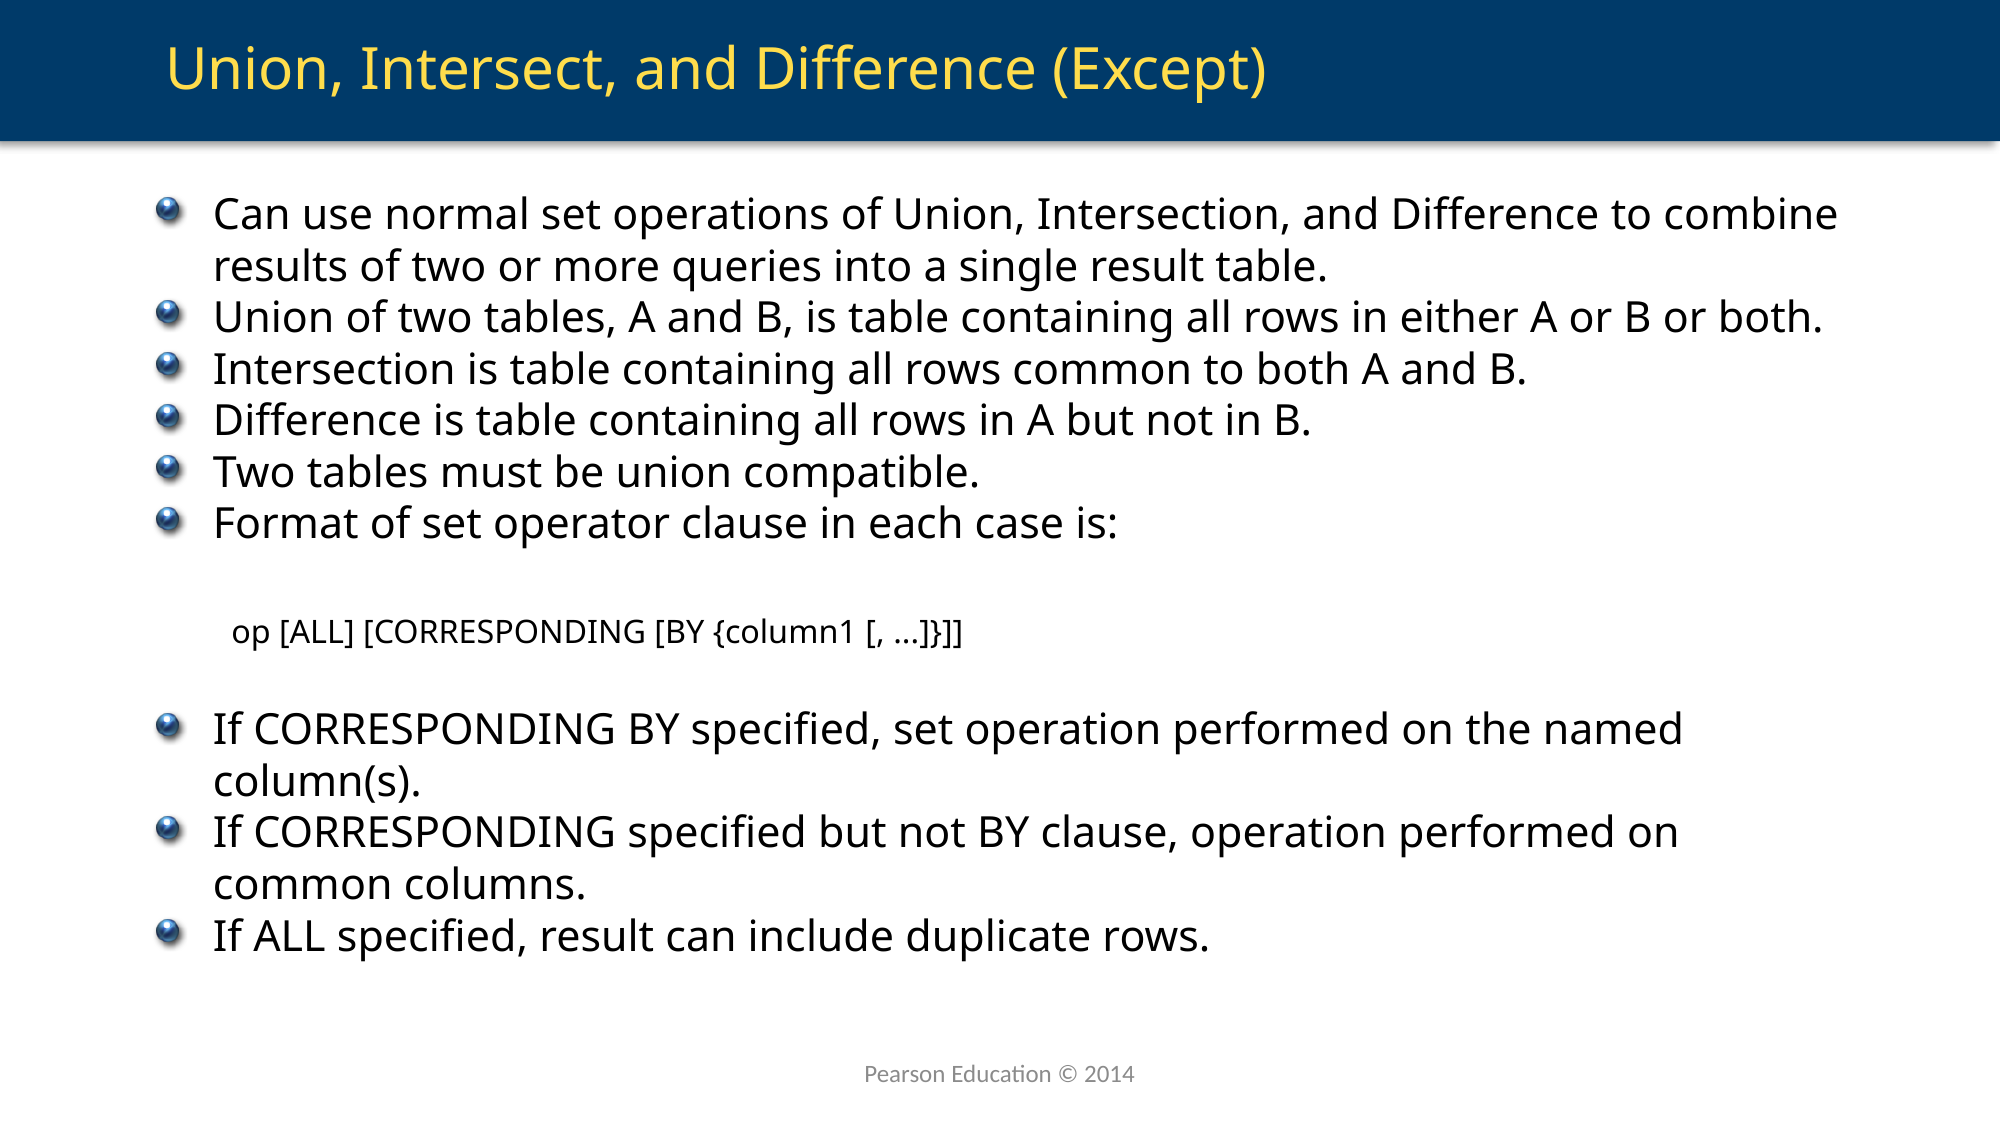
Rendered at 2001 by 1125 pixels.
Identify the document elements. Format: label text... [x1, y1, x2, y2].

picture [152, 504, 188, 540]
picture [152, 452, 188, 488]
footer Pearson Education © 2014 [662, 1042, 1338, 1103]
list Can use normal set operations of Union, Intersection, and Difference to combine results of two or more queries into a single result table. Union of two tables, A and B, is table containing all rows in either A or B or both. Intersection is table containing all rows common to both A and B. Difference is table containing all rows in A but not in B. Two tables must be union compatible. Format of set operator clause in each case is: op [ALL] [CORRESPONDING [BY {column1 [, ...]}]] If CORRESPONDING BY specified, set operation performed on the named column(s). If CORRESPONDING specified but not BY clause, operation performed on common columns. If ALL specified, result can include duplicate rows. [137, 179, 1863, 1014]
picture [152, 401, 188, 437]
picture [152, 349, 188, 385]
title Union, Intersect, and Difference (Except) [0, 0, 2000, 142]
picture [152, 297, 188, 333]
picture [152, 916, 188, 952]
picture [152, 194, 188, 230]
picture [152, 710, 188, 746]
picture [152, 813, 188, 849]
